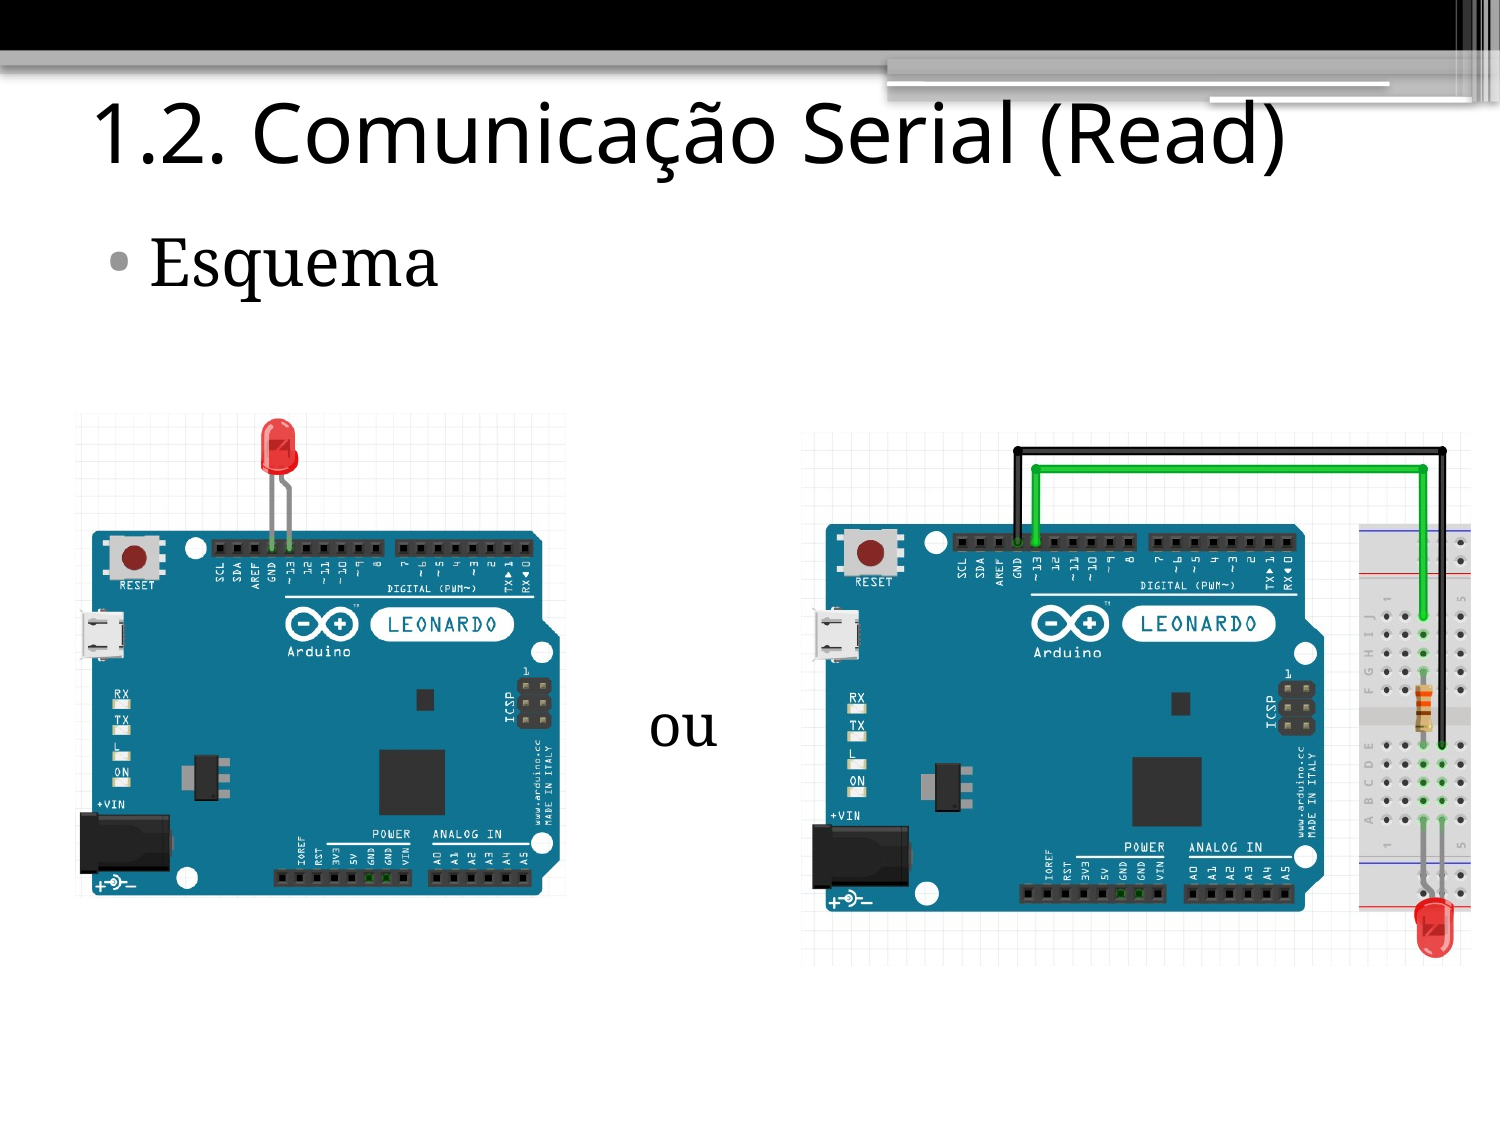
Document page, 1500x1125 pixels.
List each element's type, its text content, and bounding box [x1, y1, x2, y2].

title 1.2. Comunicação Serial (Read) [75, 42, 1425, 218]
list Esquema [75, 211, 1471, 1094]
picture [801, 432, 1471, 966]
picture [74, 413, 567, 899]
text_box ou [633, 680, 734, 766]
